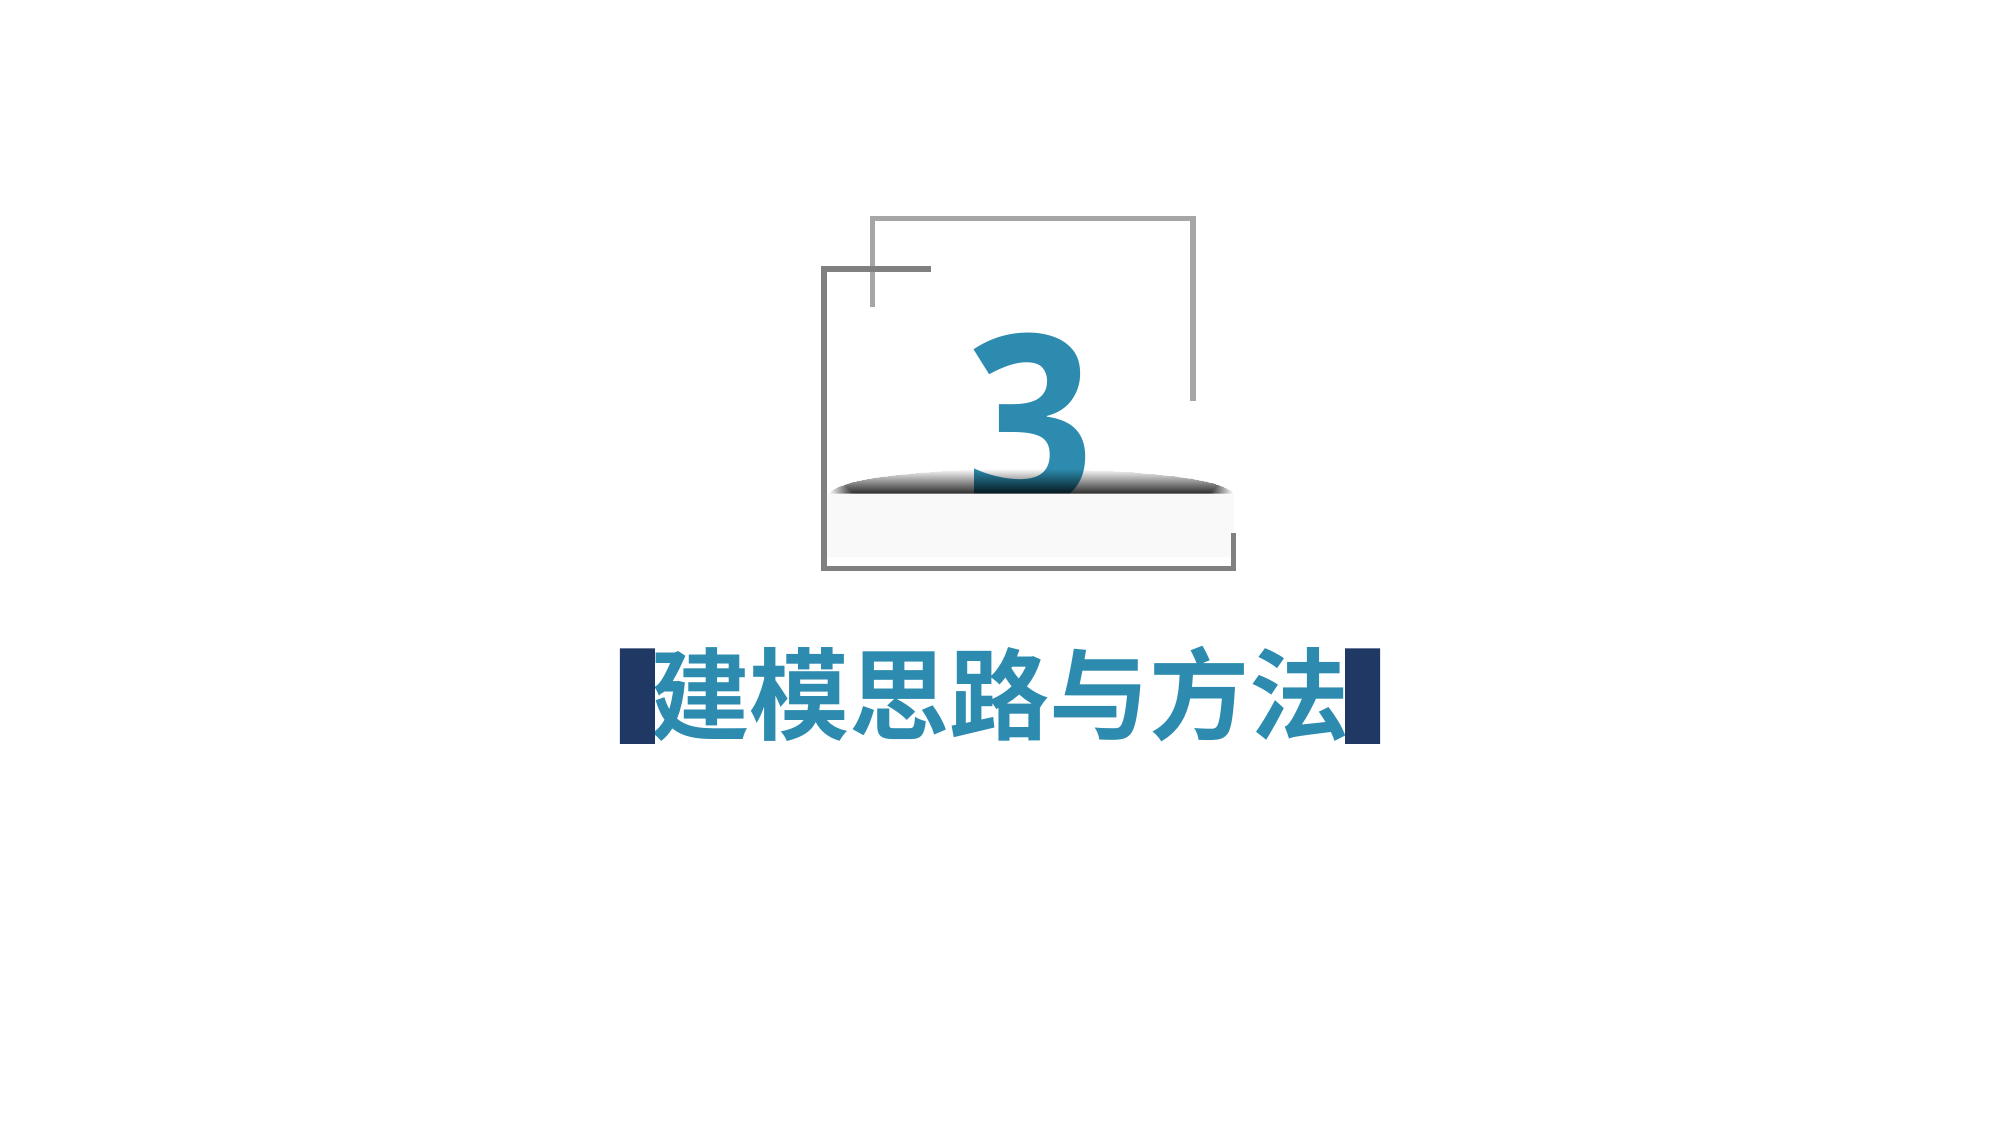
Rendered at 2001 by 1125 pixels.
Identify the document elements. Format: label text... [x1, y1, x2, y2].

text_box [619, 647, 656, 745]
text_box [823, 533, 1235, 570]
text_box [823, 257, 1234, 563]
text_box 建模思路与方法 [635, 625, 1365, 760]
text_box [1344, 647, 1381, 745]
text_box [871, 217, 1194, 257]
